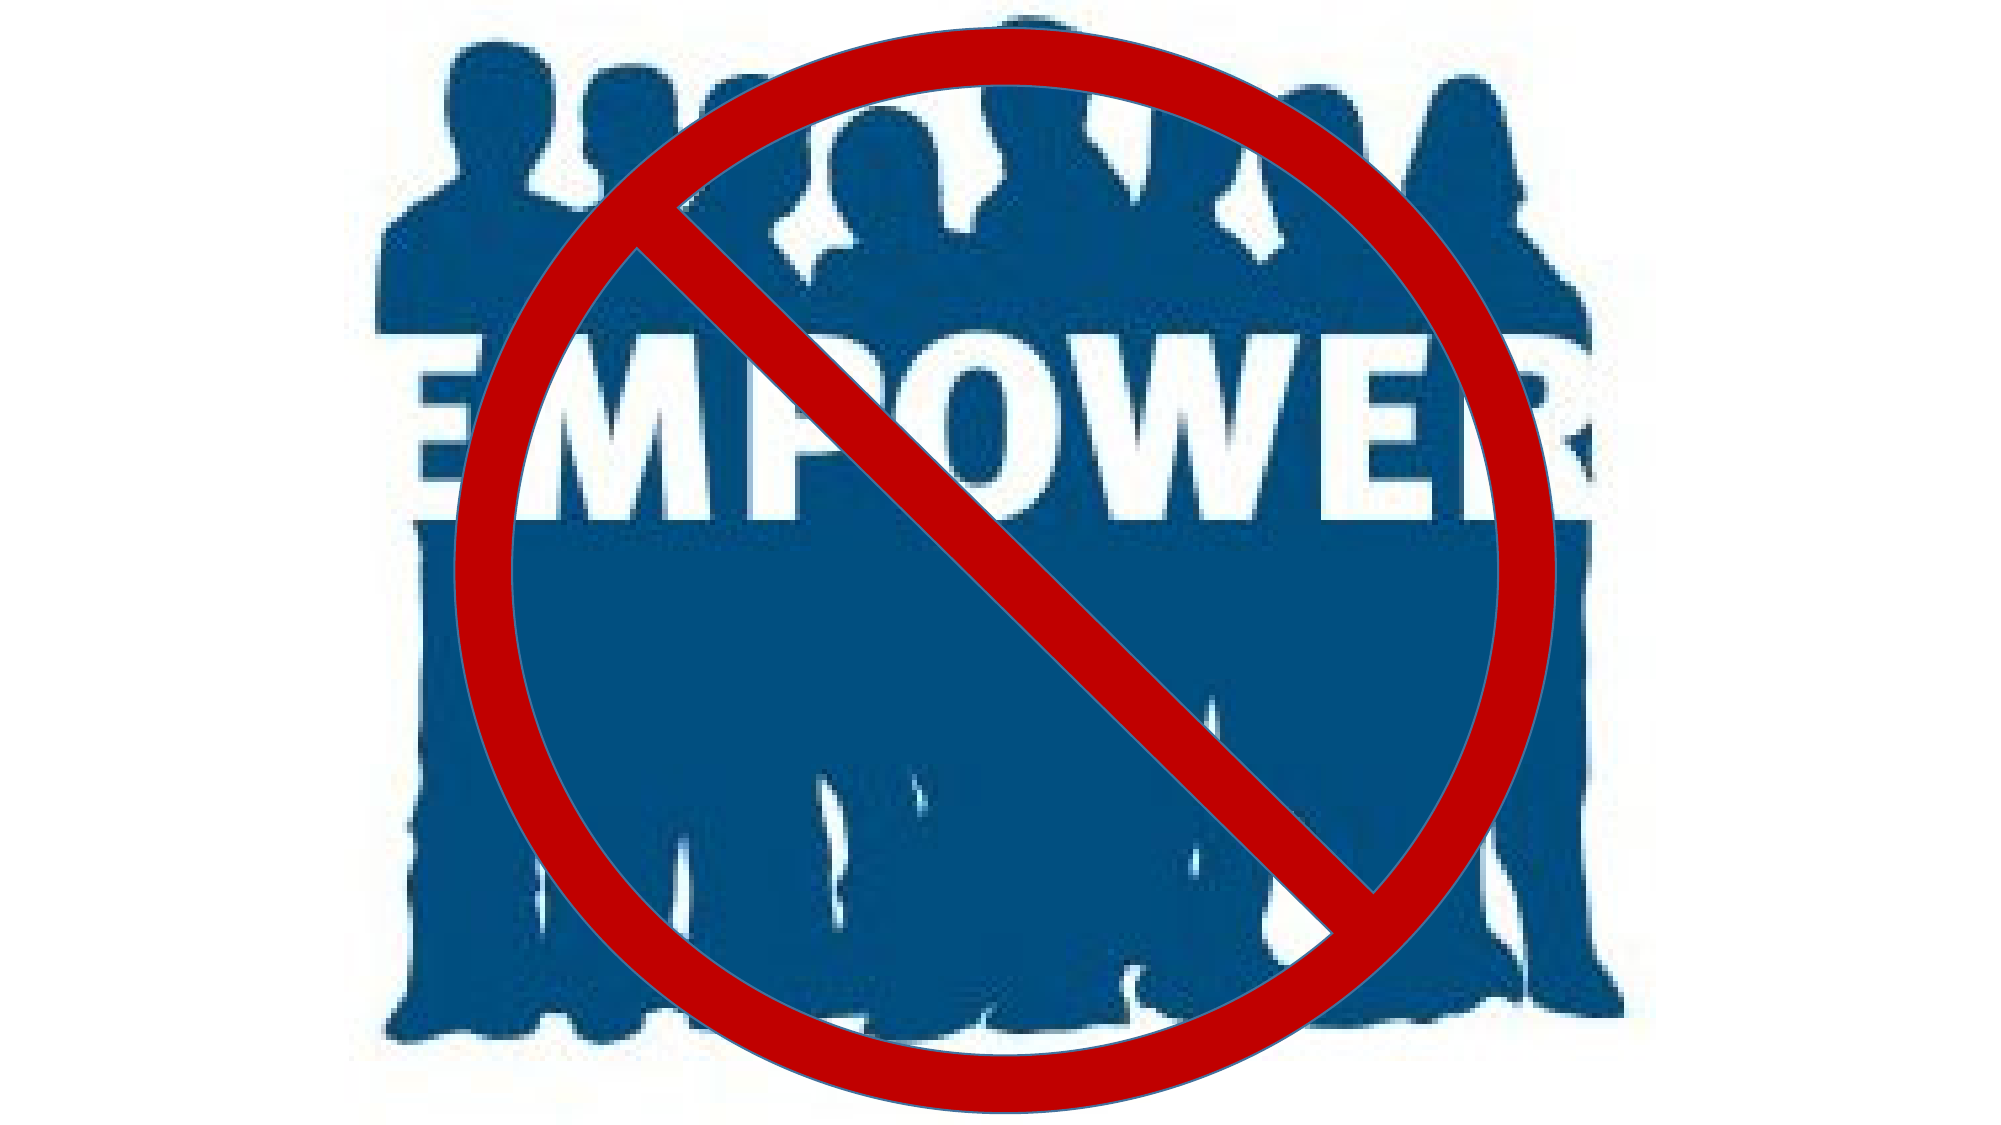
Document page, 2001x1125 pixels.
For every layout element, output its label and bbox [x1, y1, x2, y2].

list [344, 0, 1656, 1125]
